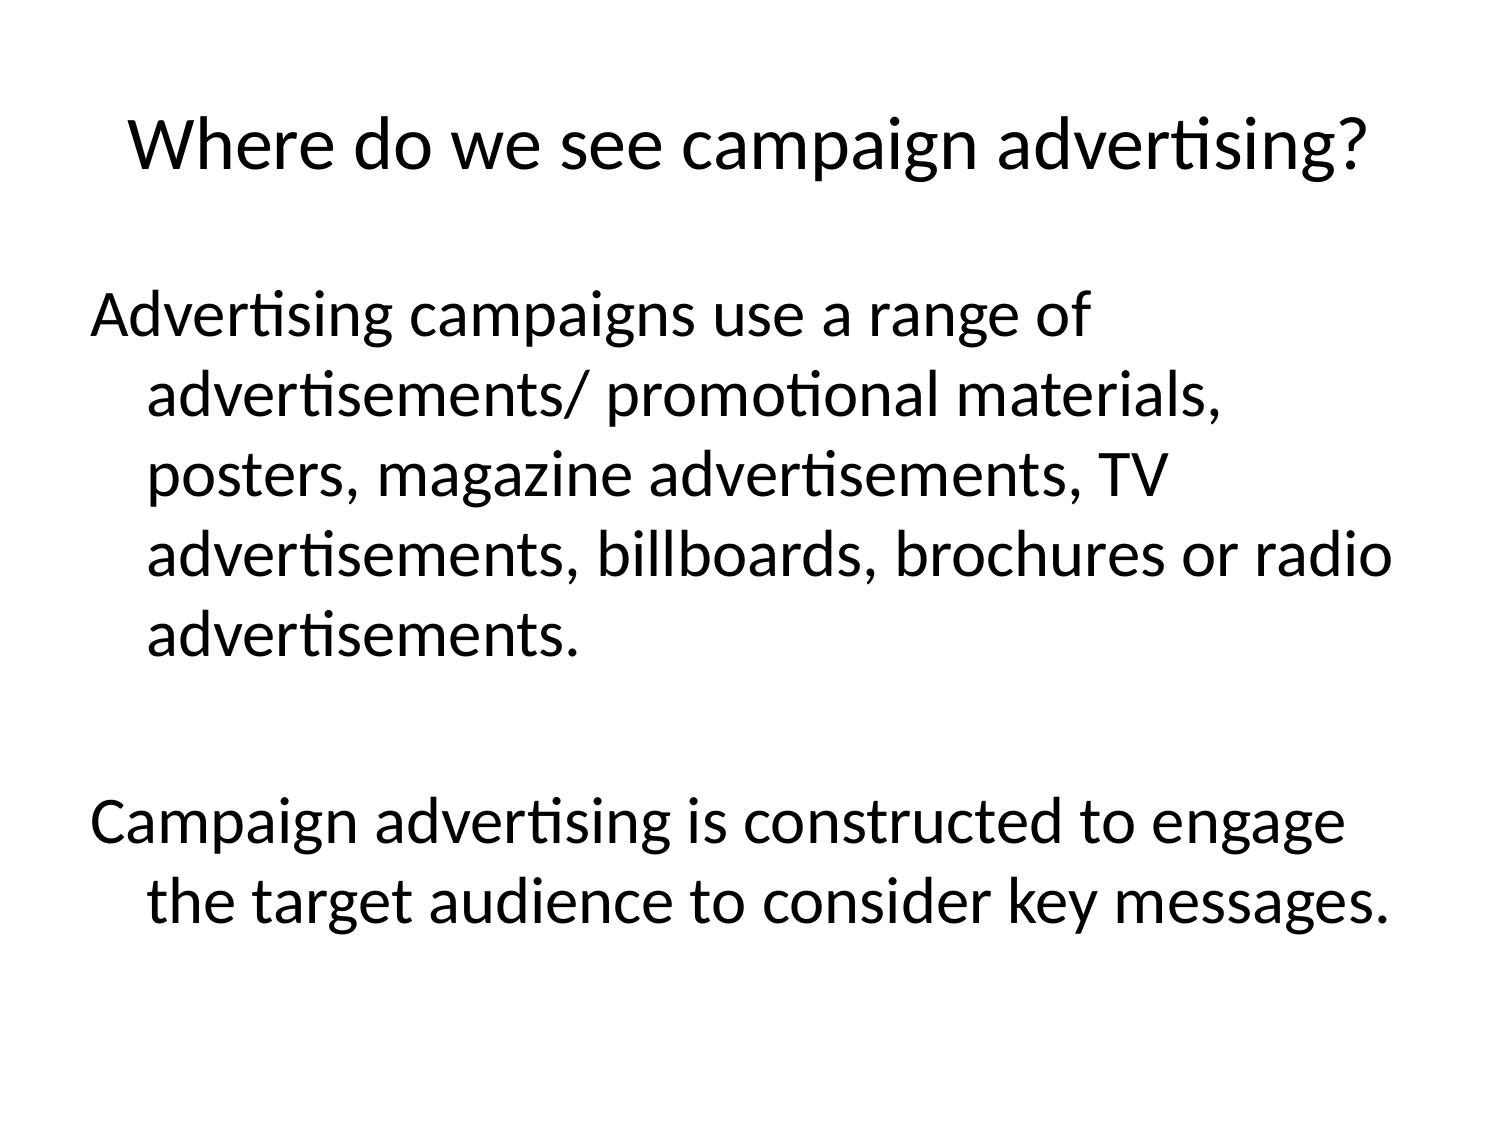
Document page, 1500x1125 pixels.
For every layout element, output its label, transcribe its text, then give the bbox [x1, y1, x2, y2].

list Advertising campaigns use a range of advertisements/ promotional materials, posters, magazine advertisements, TV advertisements, billboards, brochures or radio advertisements. Campaign advertising is constructed to engage the target audience to consider key messages. [75, 262, 1425, 1005]
title Where do we see campaign advertising? [75, 45, 1425, 233]
